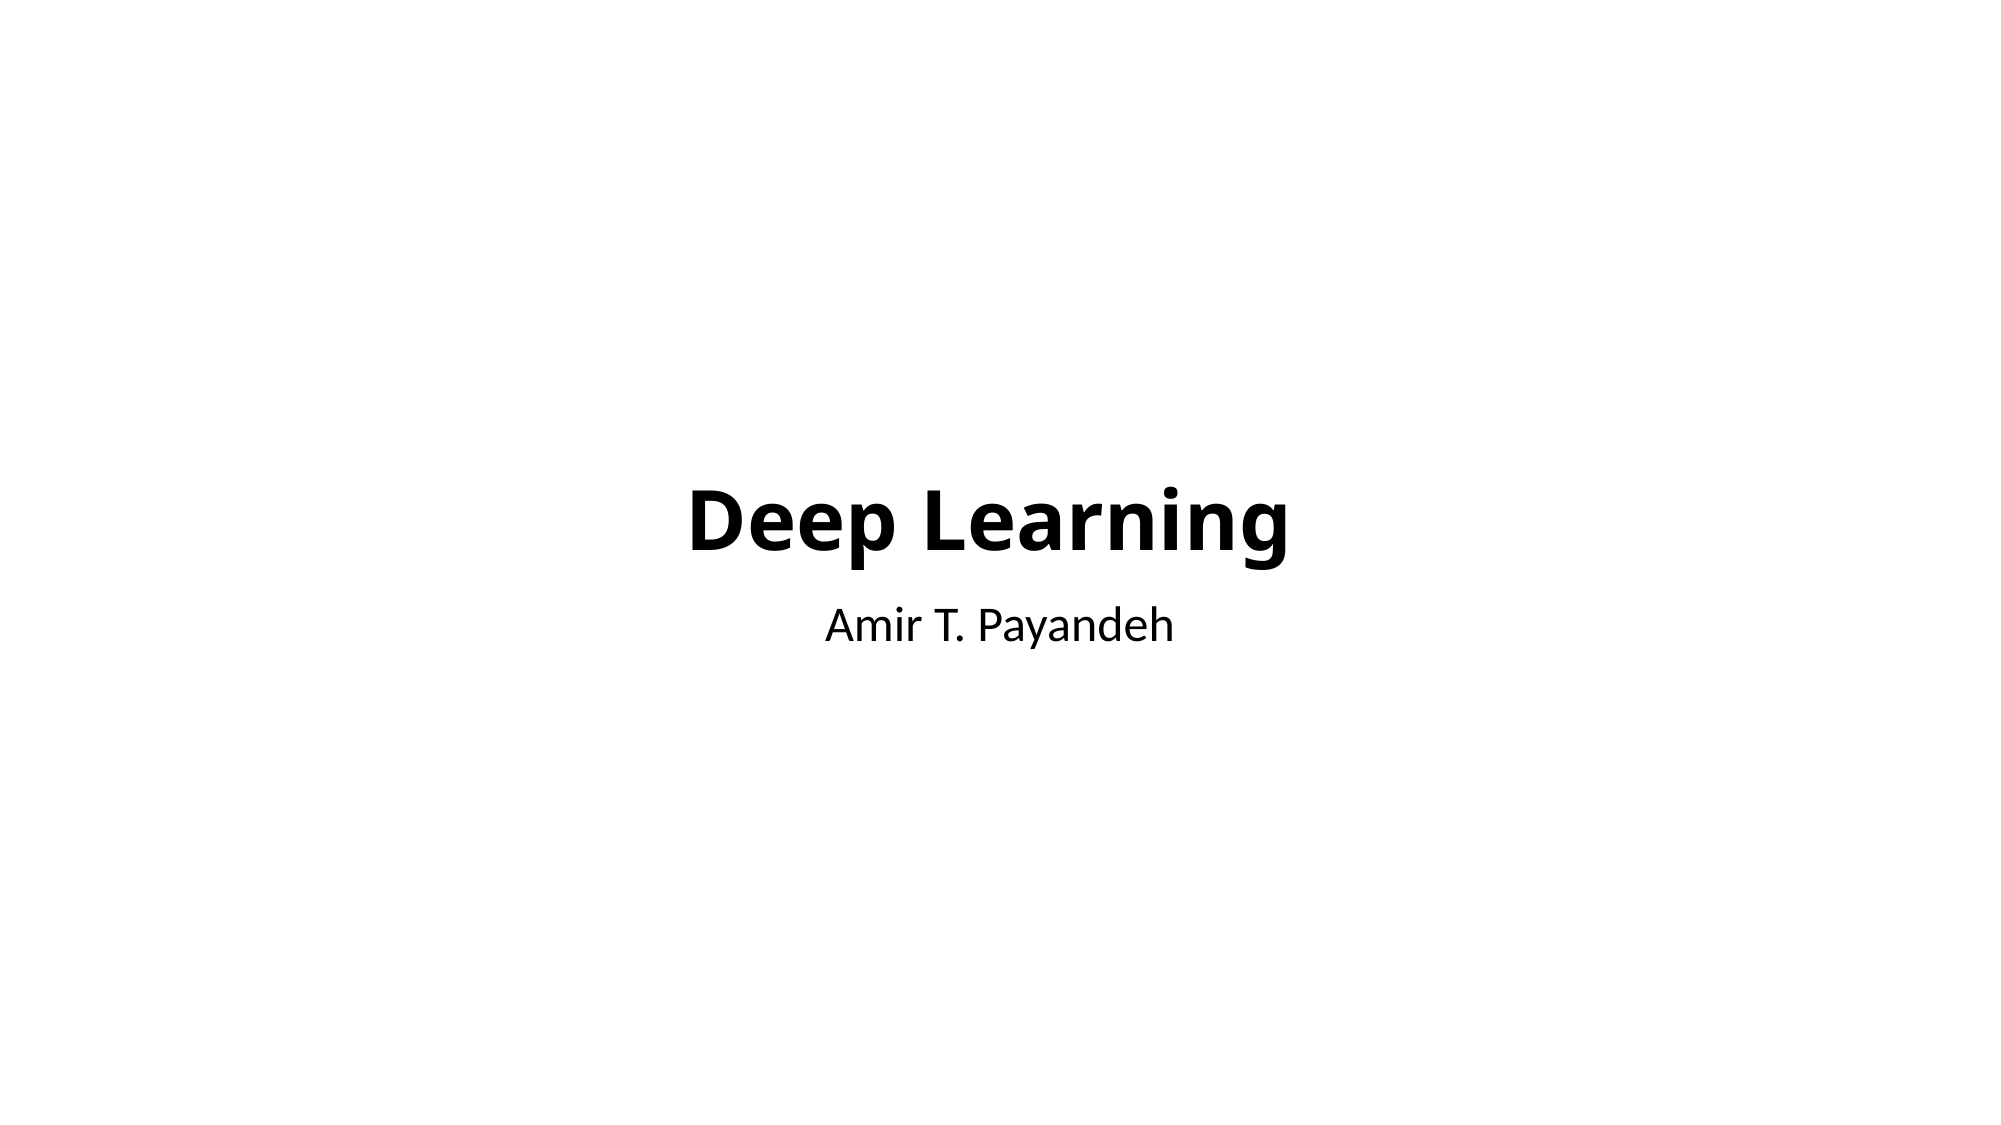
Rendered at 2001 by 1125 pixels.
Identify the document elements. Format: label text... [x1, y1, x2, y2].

subtitle Amir T. Payandeh [249, 590, 1750, 863]
title Deep Learning [249, 184, 1750, 576]
